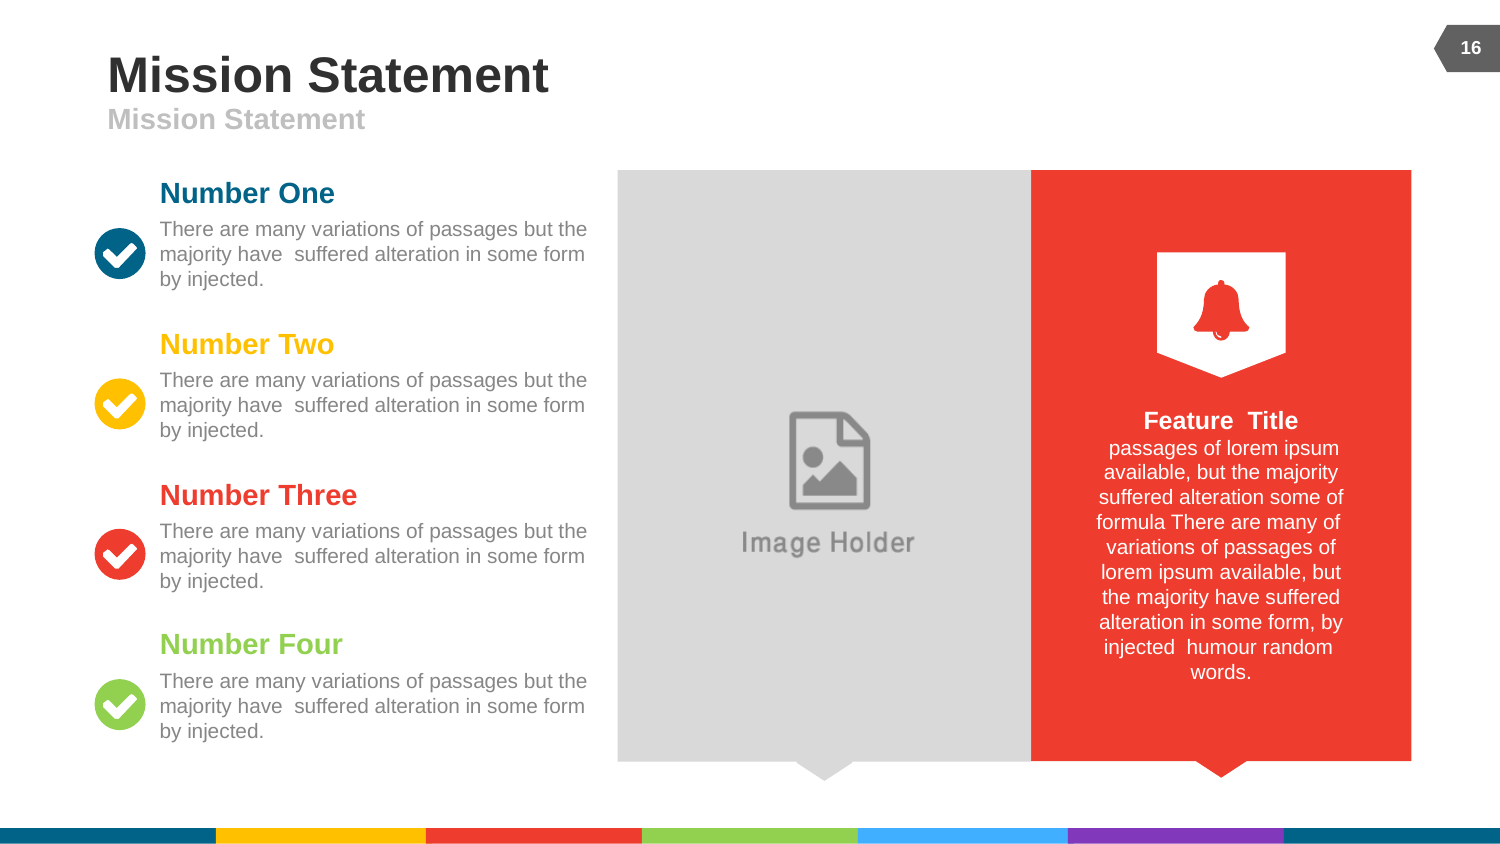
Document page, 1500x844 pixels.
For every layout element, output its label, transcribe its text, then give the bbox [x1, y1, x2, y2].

text_box [94, 679, 146, 731]
text_box [94, 228, 146, 280]
text_box [1154, 250, 1288, 380]
text_box [1193, 280, 1250, 341]
text_box [94, 528, 146, 580]
text_box [94, 378, 146, 430]
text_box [159, 625, 588, 744]
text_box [159, 173, 588, 292]
list Mission Statement [107, 101, 783, 135]
text_box Feature Title passages of lorem ipsum available, but the majority suffered alteration some of formula There are many of variations of passages of lorem ipsum available, but the majority have suffered alteration in some form, by injected humour random words. [1073, 396, 1370, 692]
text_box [159, 476, 588, 595]
text_box [1032, 167, 1414, 780]
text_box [159, 325, 588, 443]
title Mission Statement [107, 43, 1033, 102]
text_box [615, 167, 1034, 783]
slide_number 16 [1439, 24, 1500, 70]
